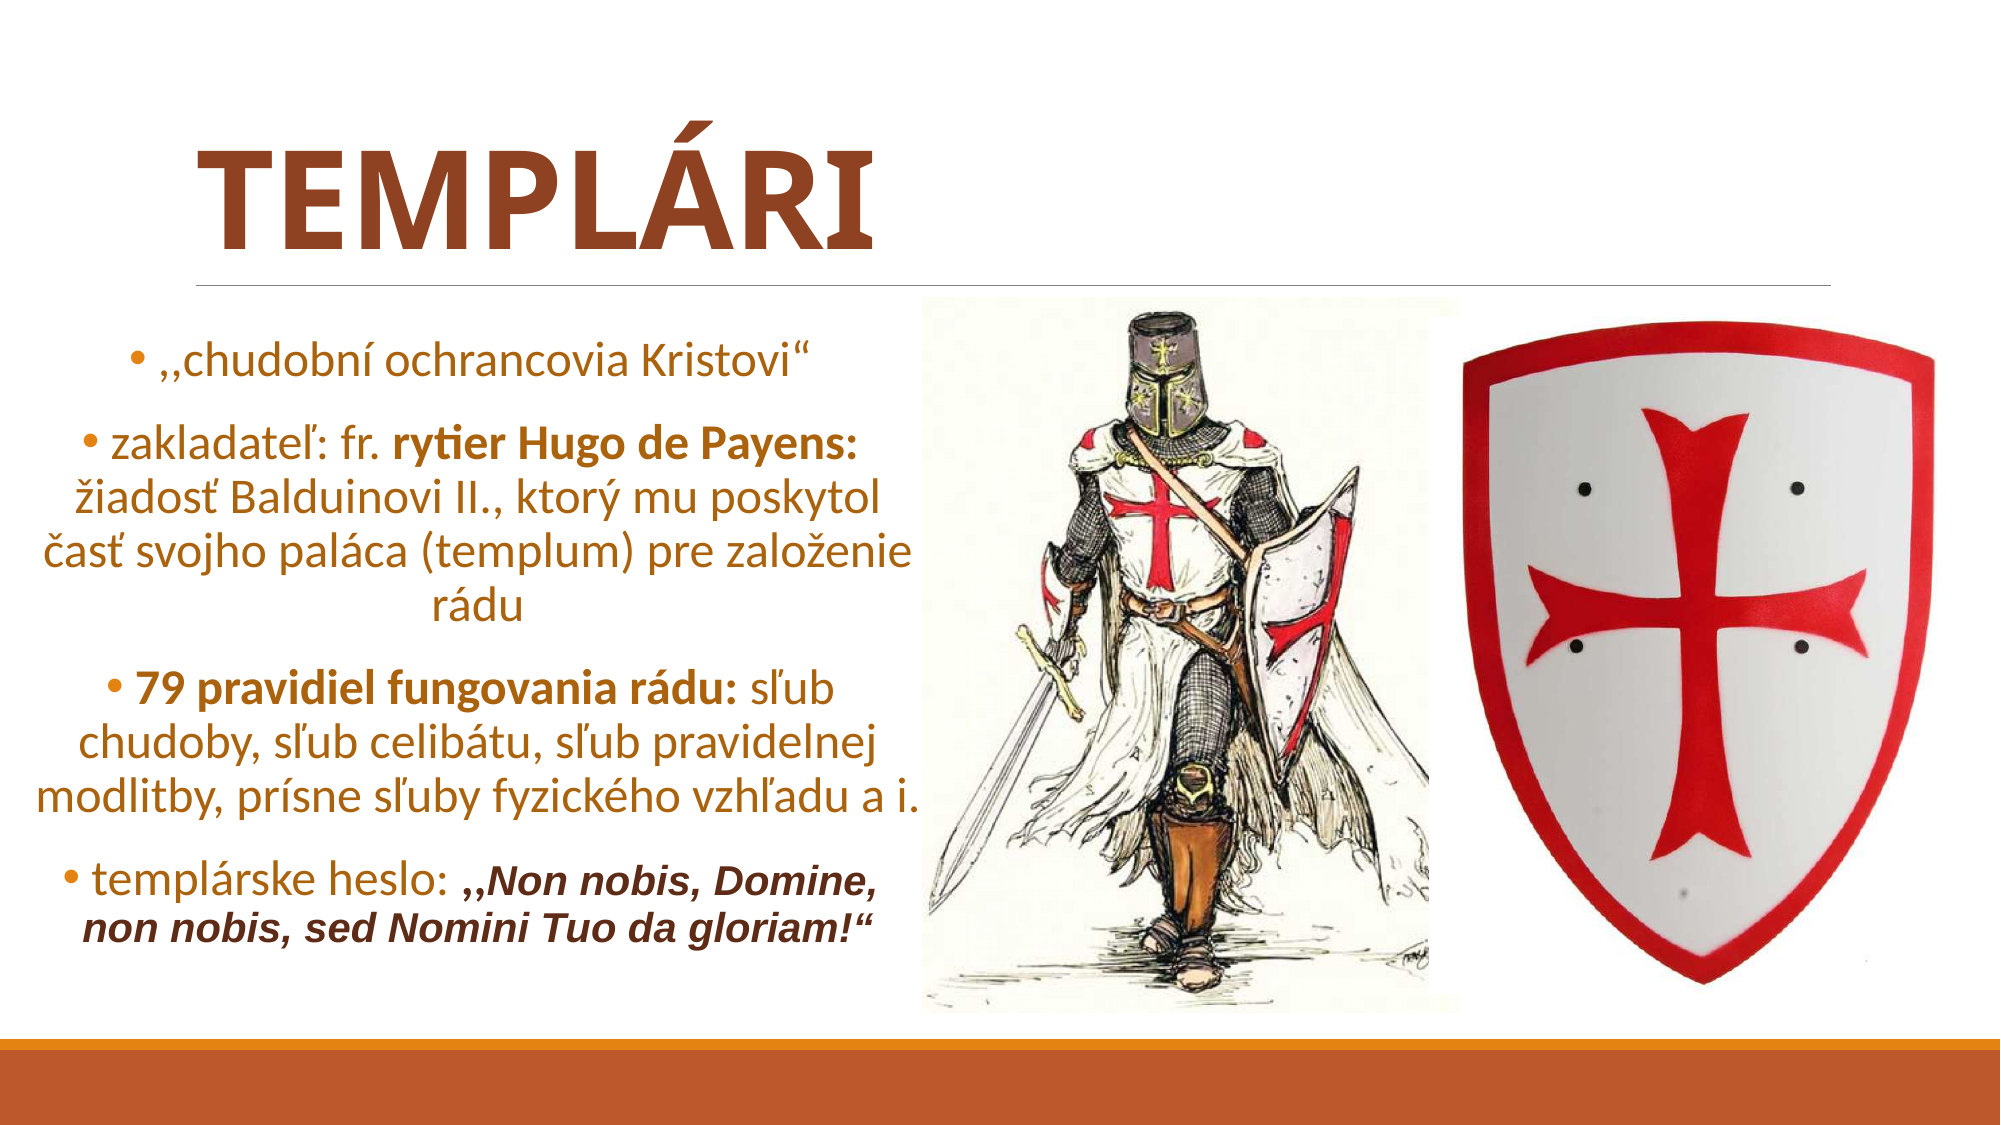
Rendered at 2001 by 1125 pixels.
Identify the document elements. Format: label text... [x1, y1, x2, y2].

list ,,chudobní ochrancovia Kristovi“ zakladateľ: fr. rytier Hugo de Payens: žiadosť Balduinovi II., ktorý mu poskytol časť svojho paláca (templum) pre založenie rádu 79 pravidiel fungovania rádu: sľub chudoby, sľub celibátu, sľub pravidelnej modlitby, prísne sľuby fyzického vzhľadu a i. templárske heslo: ,,Non nobis, Domine, non nobis, sed Nomini Tuo da gloriam!“ [18, 325, 918, 986]
picture [921, 297, 1938, 1014]
title TEMPLÁRI [180, 47, 1830, 285]
